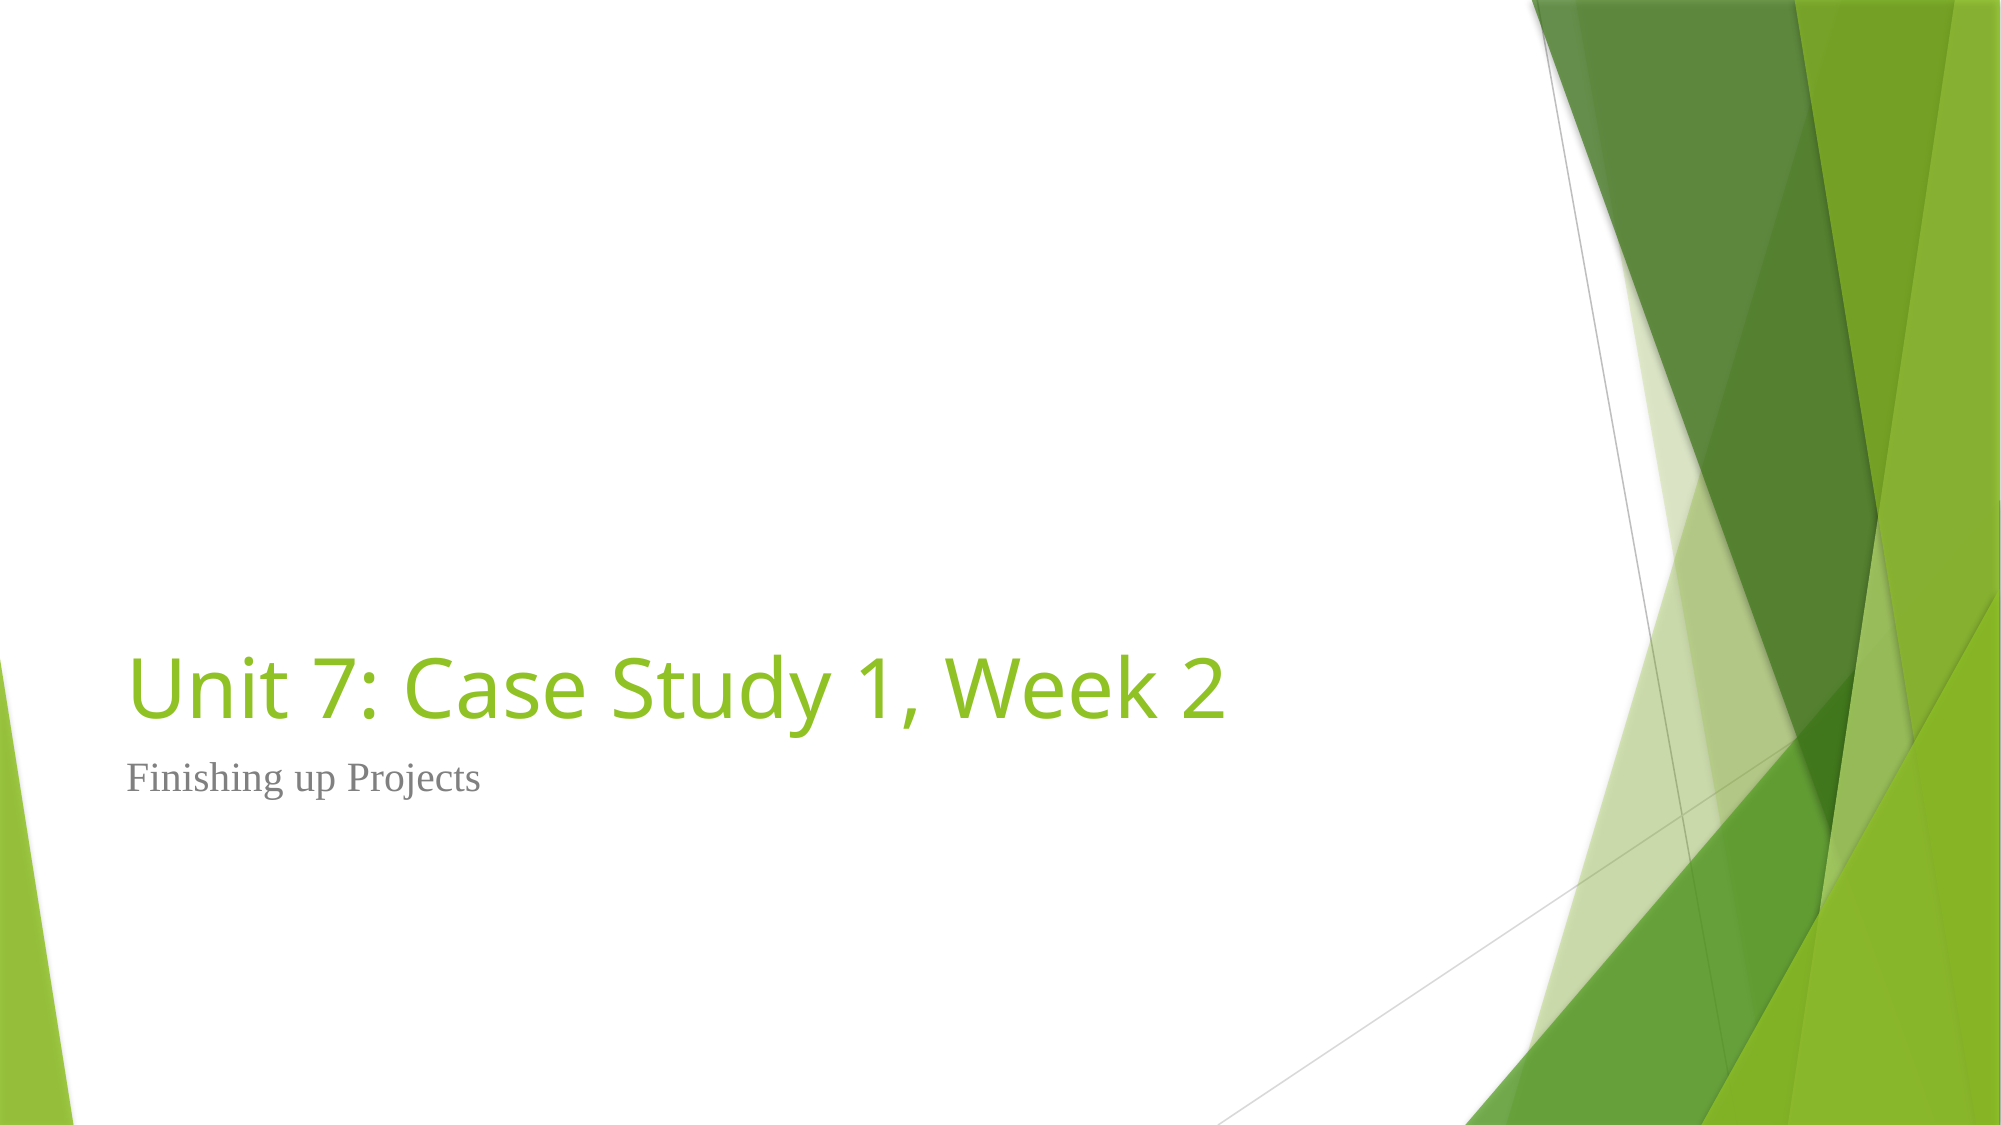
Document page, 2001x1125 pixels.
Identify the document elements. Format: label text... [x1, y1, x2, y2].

title Unit 7: Case Study 1, Week 2 [111, 443, 1522, 742]
list Finishing up Projects [111, 742, 1522, 884]
